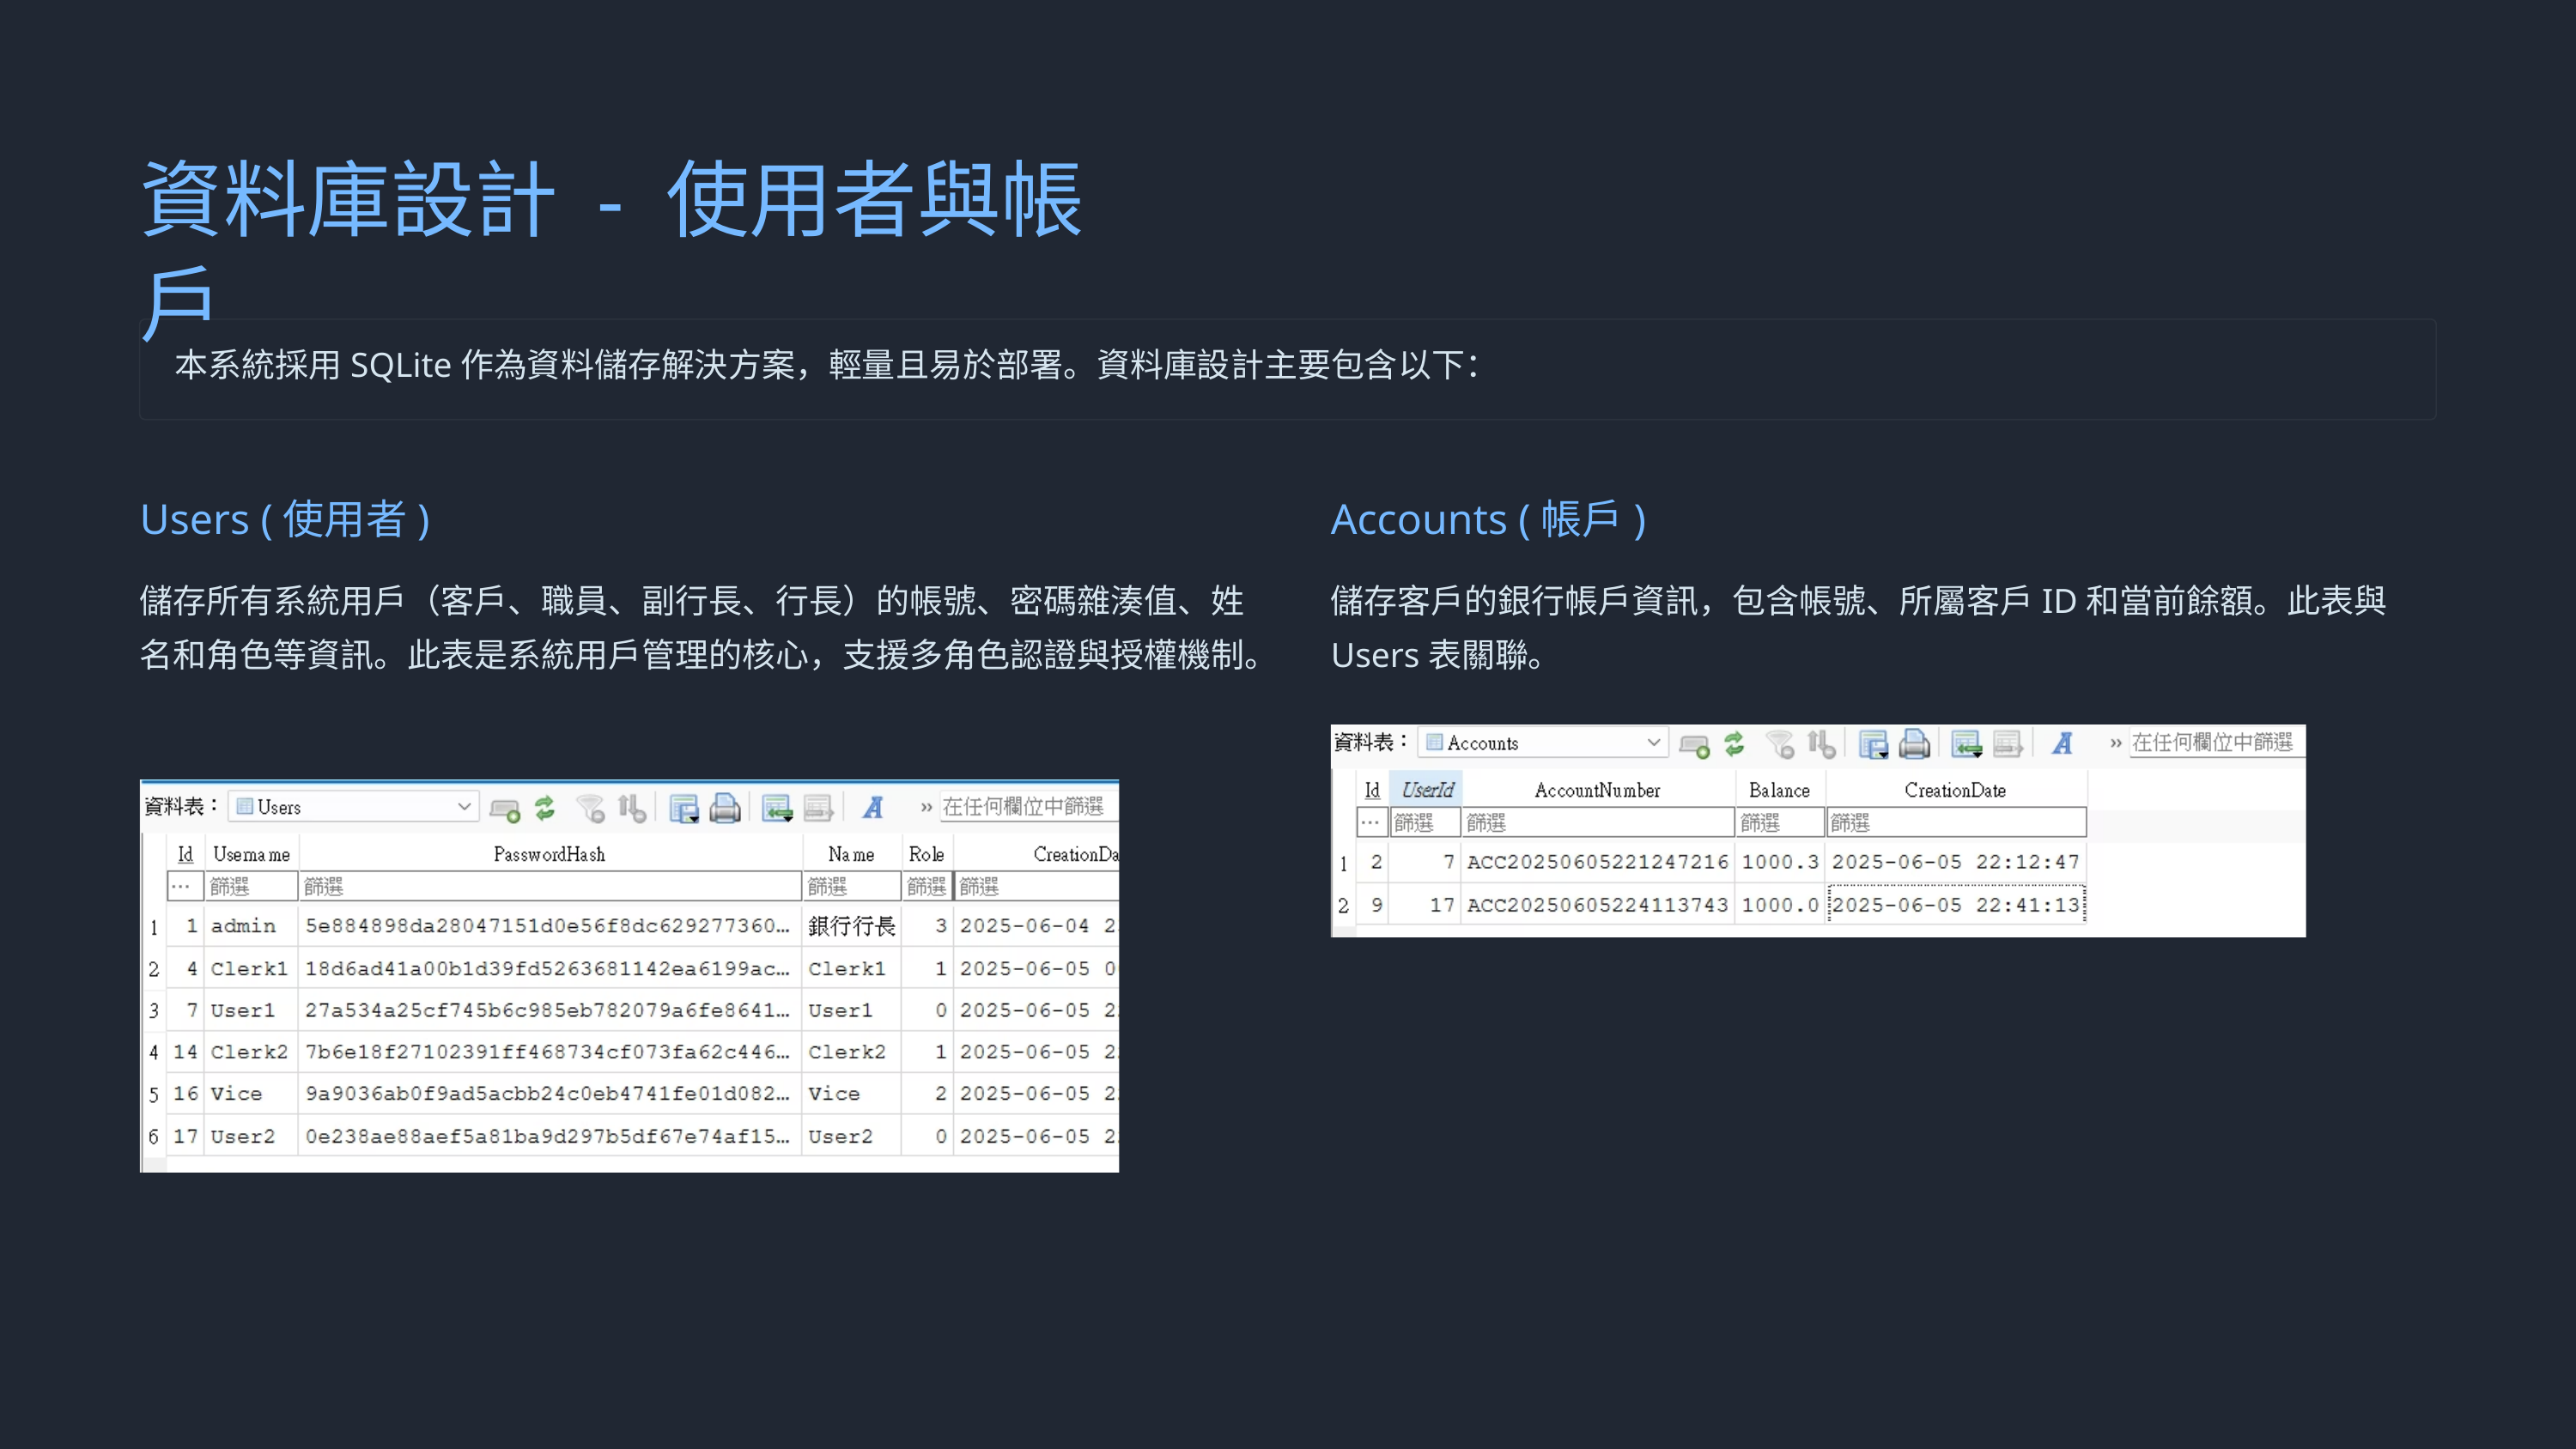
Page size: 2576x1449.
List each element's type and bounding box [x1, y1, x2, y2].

text_box [0, 0, 2576, 1449]
text_box [141, 320, 2435, 419]
